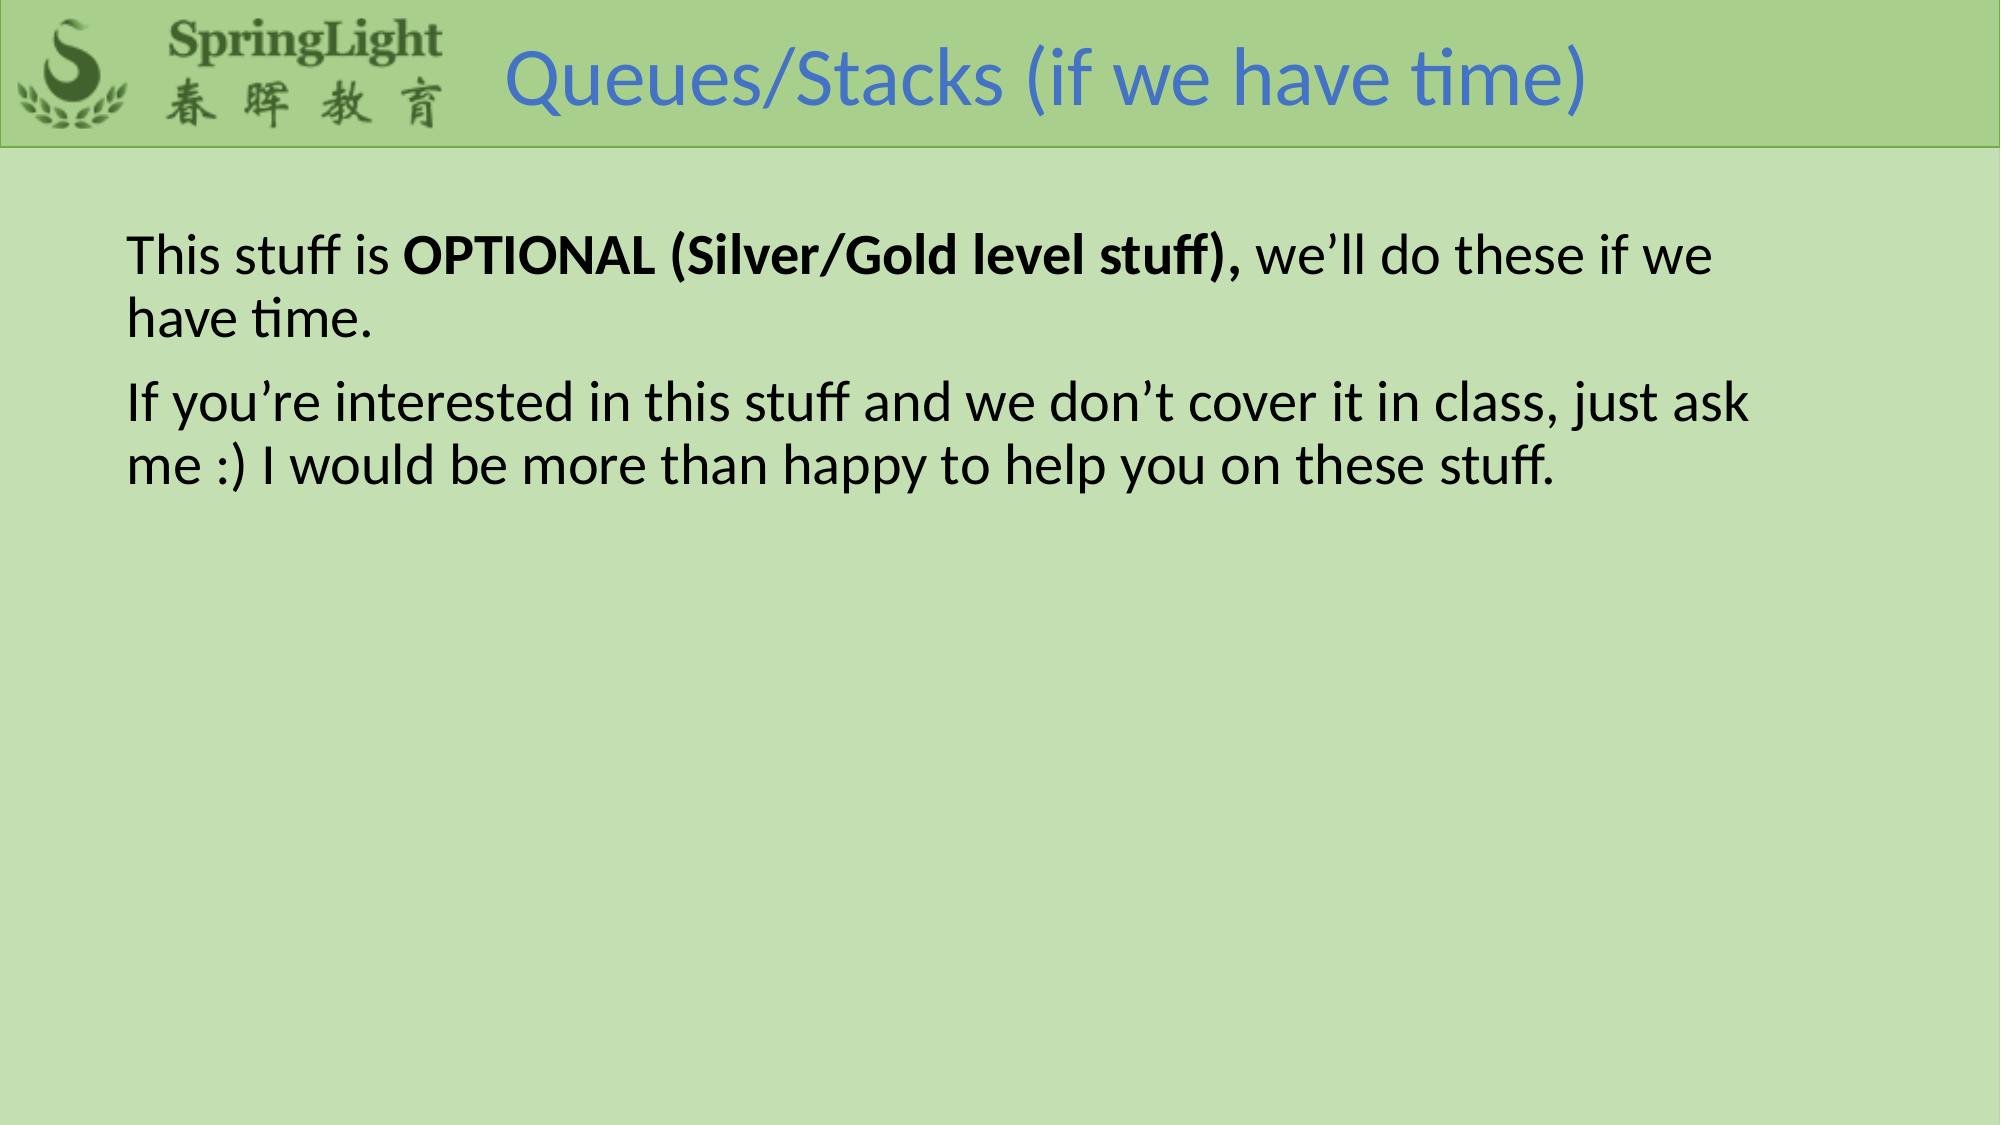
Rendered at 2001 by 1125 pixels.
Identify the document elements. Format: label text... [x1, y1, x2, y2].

text_box [0, 0, 2000, 147]
picture [11, 12, 454, 134]
text_box Queues/Stacks (if we have time) [489, 15, 1980, 131]
list This stuff is OPTIONAL (Silver/Gold level stuff), we’ll do these if we have time. If you’re interested in this stuff and we don’t cover it in class, just ask me :) I would be more than happy to help you on these stuff. [111, 216, 1837, 1060]
text_box [0, 147, 2000, 1125]
